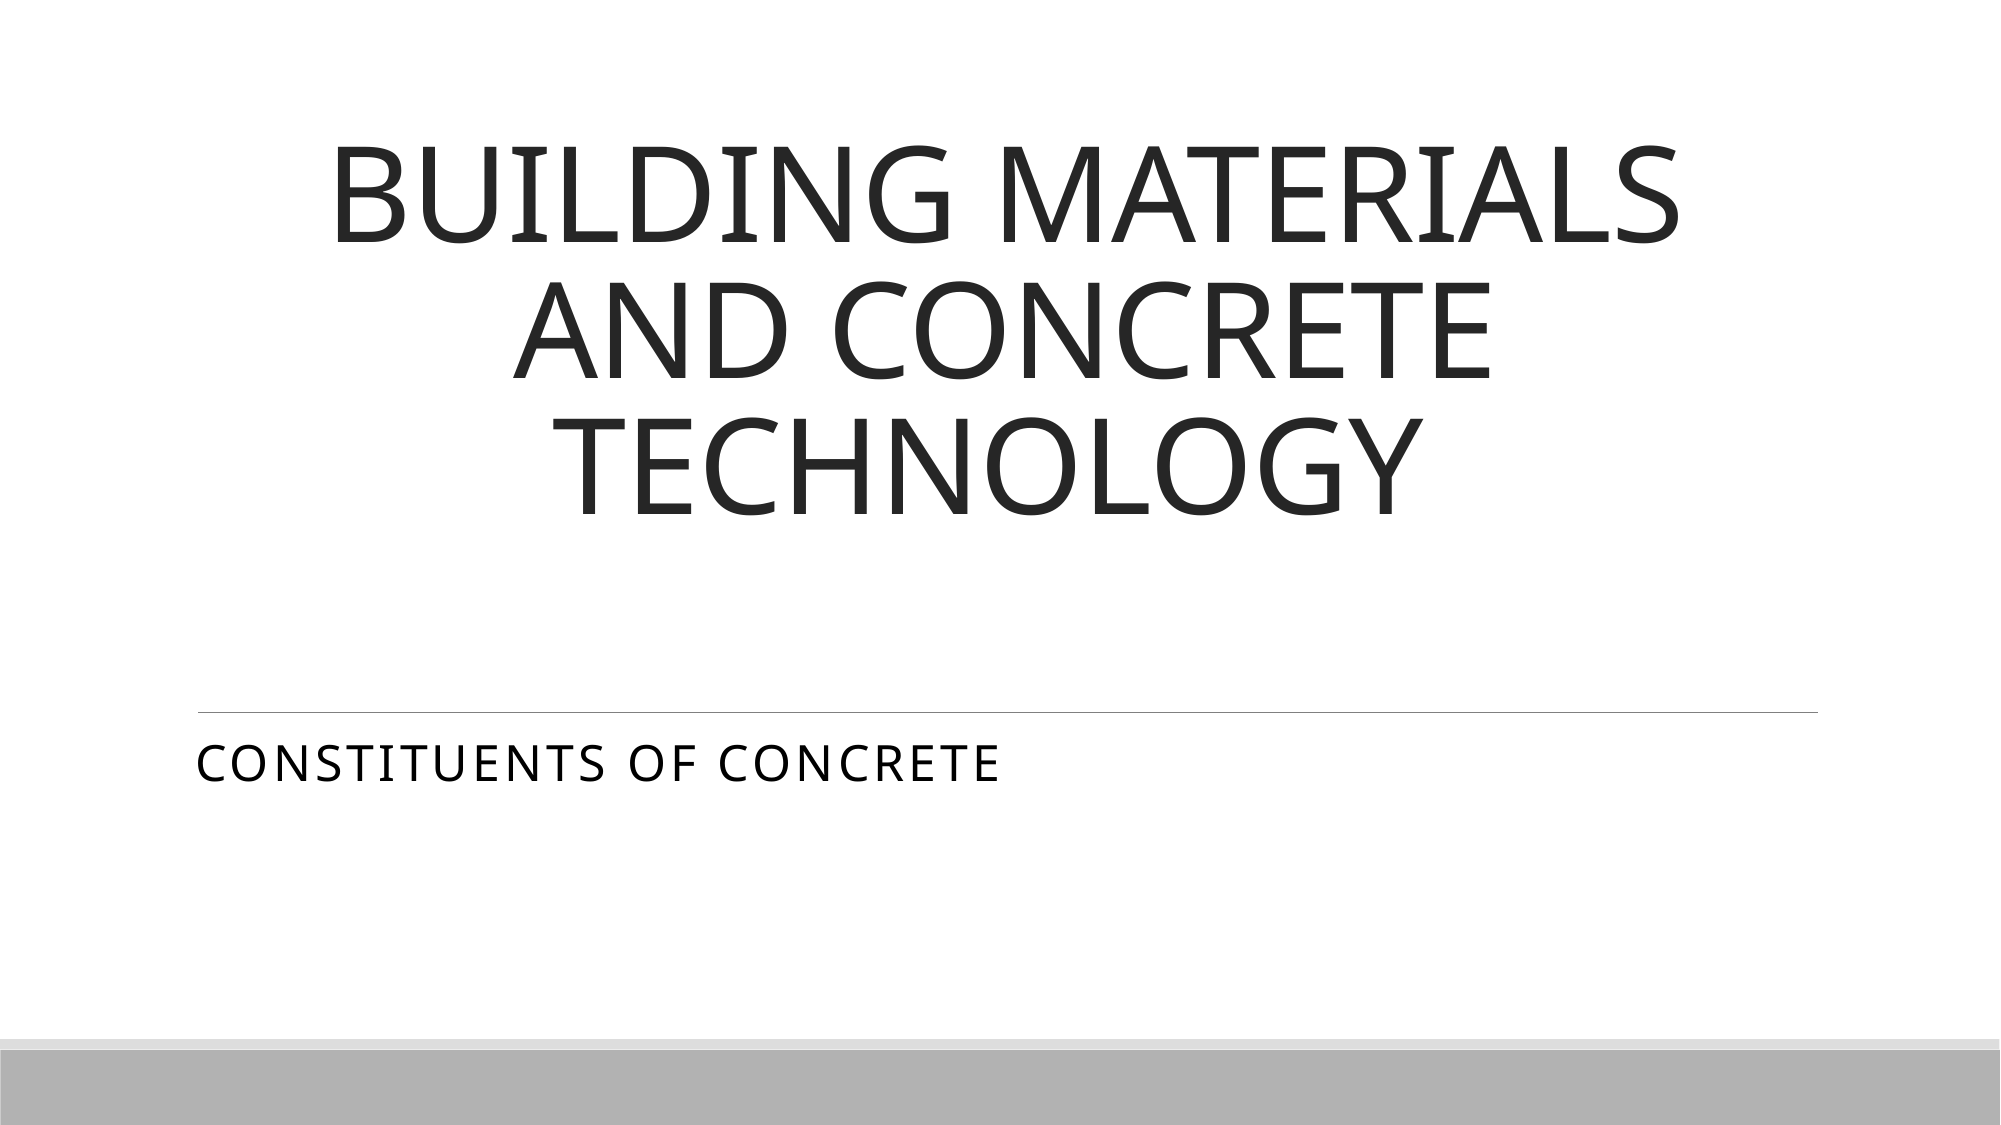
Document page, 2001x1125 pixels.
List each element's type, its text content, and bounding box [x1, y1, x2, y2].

title BUILDING MATERIALS AND CONCRETE TECHNOLOGY [180, 124, 1830, 710]
subtitle CONSTITUENTS OF CONCRETE [180, 730, 1831, 919]
